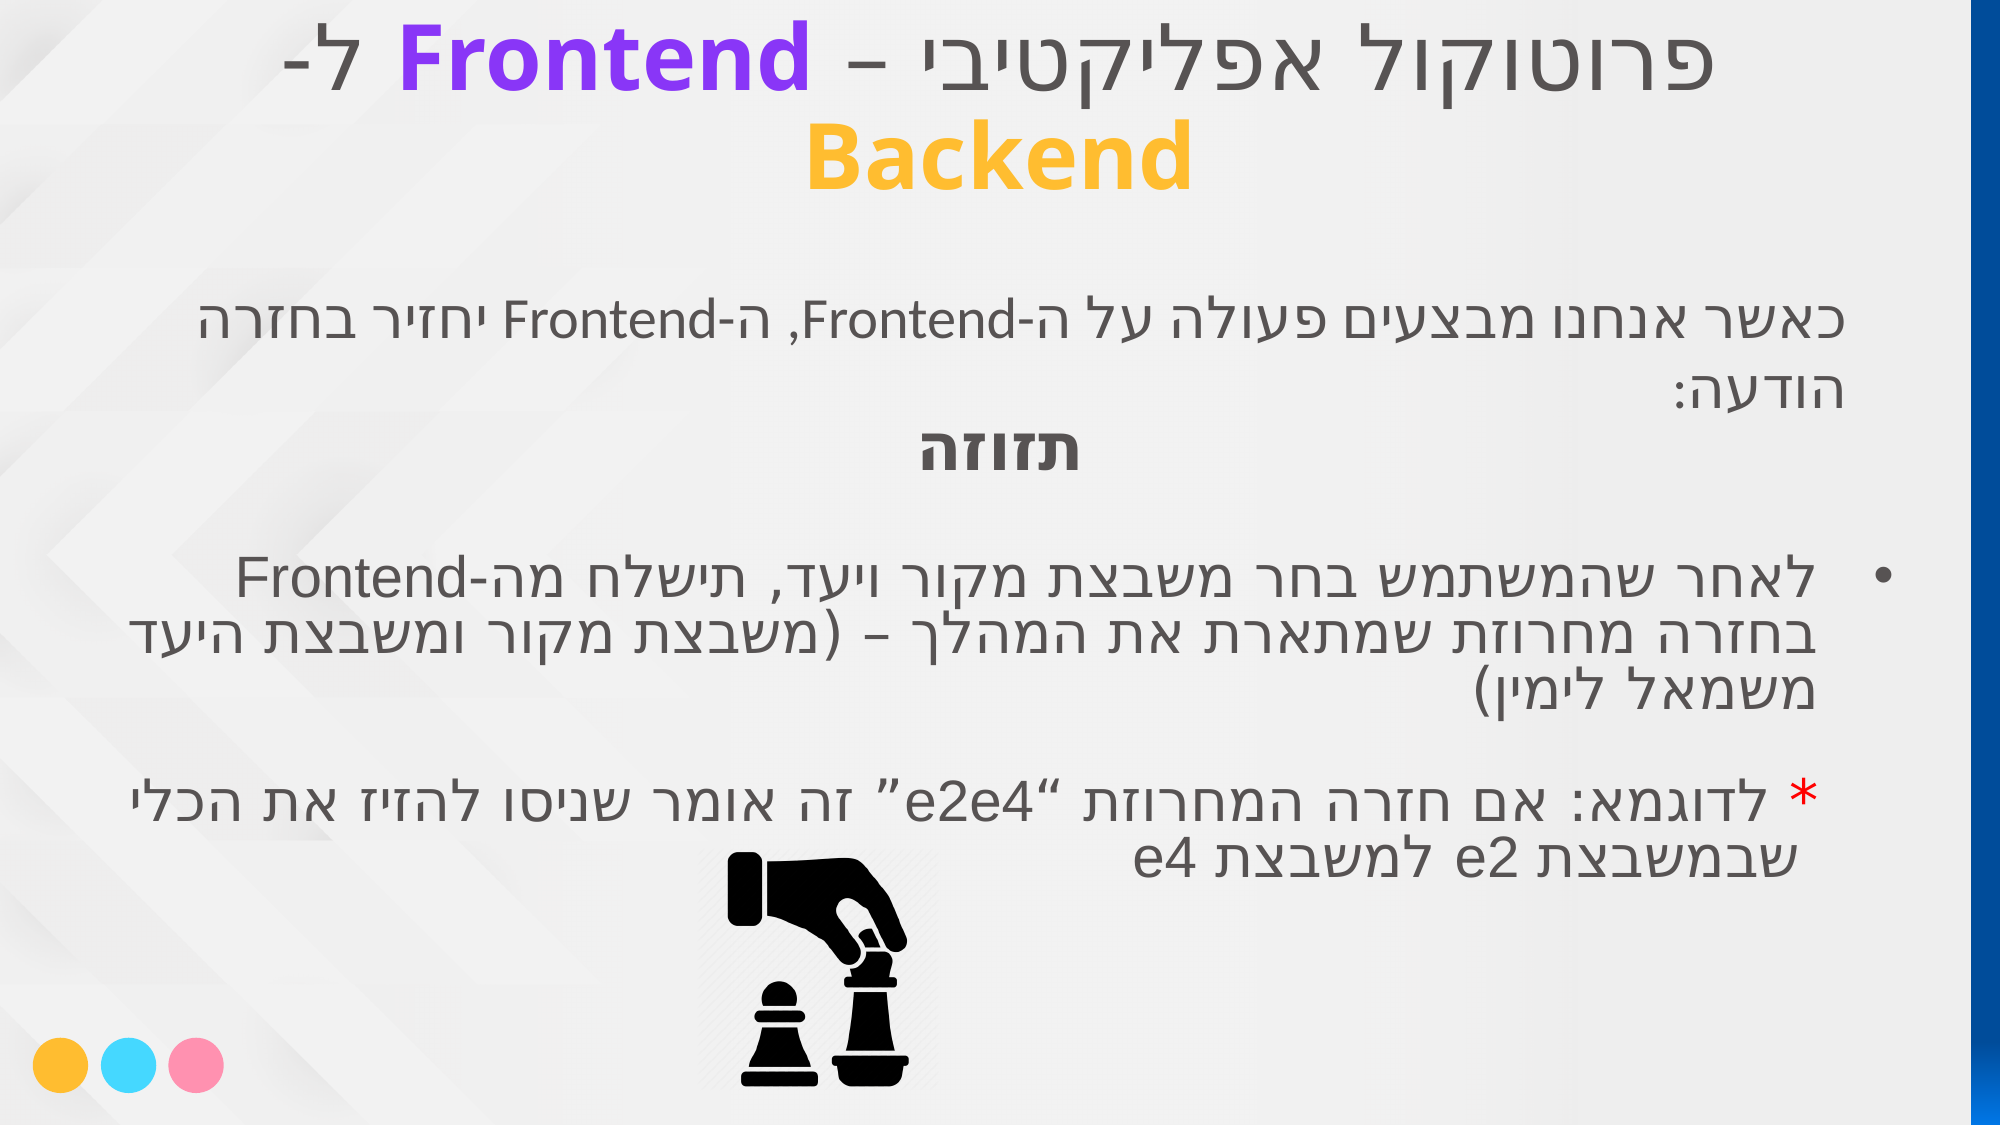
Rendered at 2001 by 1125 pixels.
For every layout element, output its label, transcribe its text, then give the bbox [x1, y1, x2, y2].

text_box תזוזה לאחר שהמשתמש בחר משבצת מקור ויעד, תישלח מה-Frontend בחזרה מחרוזת שמתארת את המהלך – (משבצת מקור ומשבצת היעד משמאל לימין) * לדוגמא: אם חזרה המחרוזת “e2e4” זה אומר שניסו להזיז את הכלי שבמשבצת e2 למשבצת e4 [91, 411, 1909, 897]
picture [696, 847, 940, 1091]
title פרוטוקול אפליקטיבי – Frontend ל- Backend [137, 1, 1863, 220]
text_box כאשר אנחנו מבצעים פעולה על ה-Frontend, ה-Frontend יחזיר בחזרה הודעה: [137, 272, 1863, 428]
